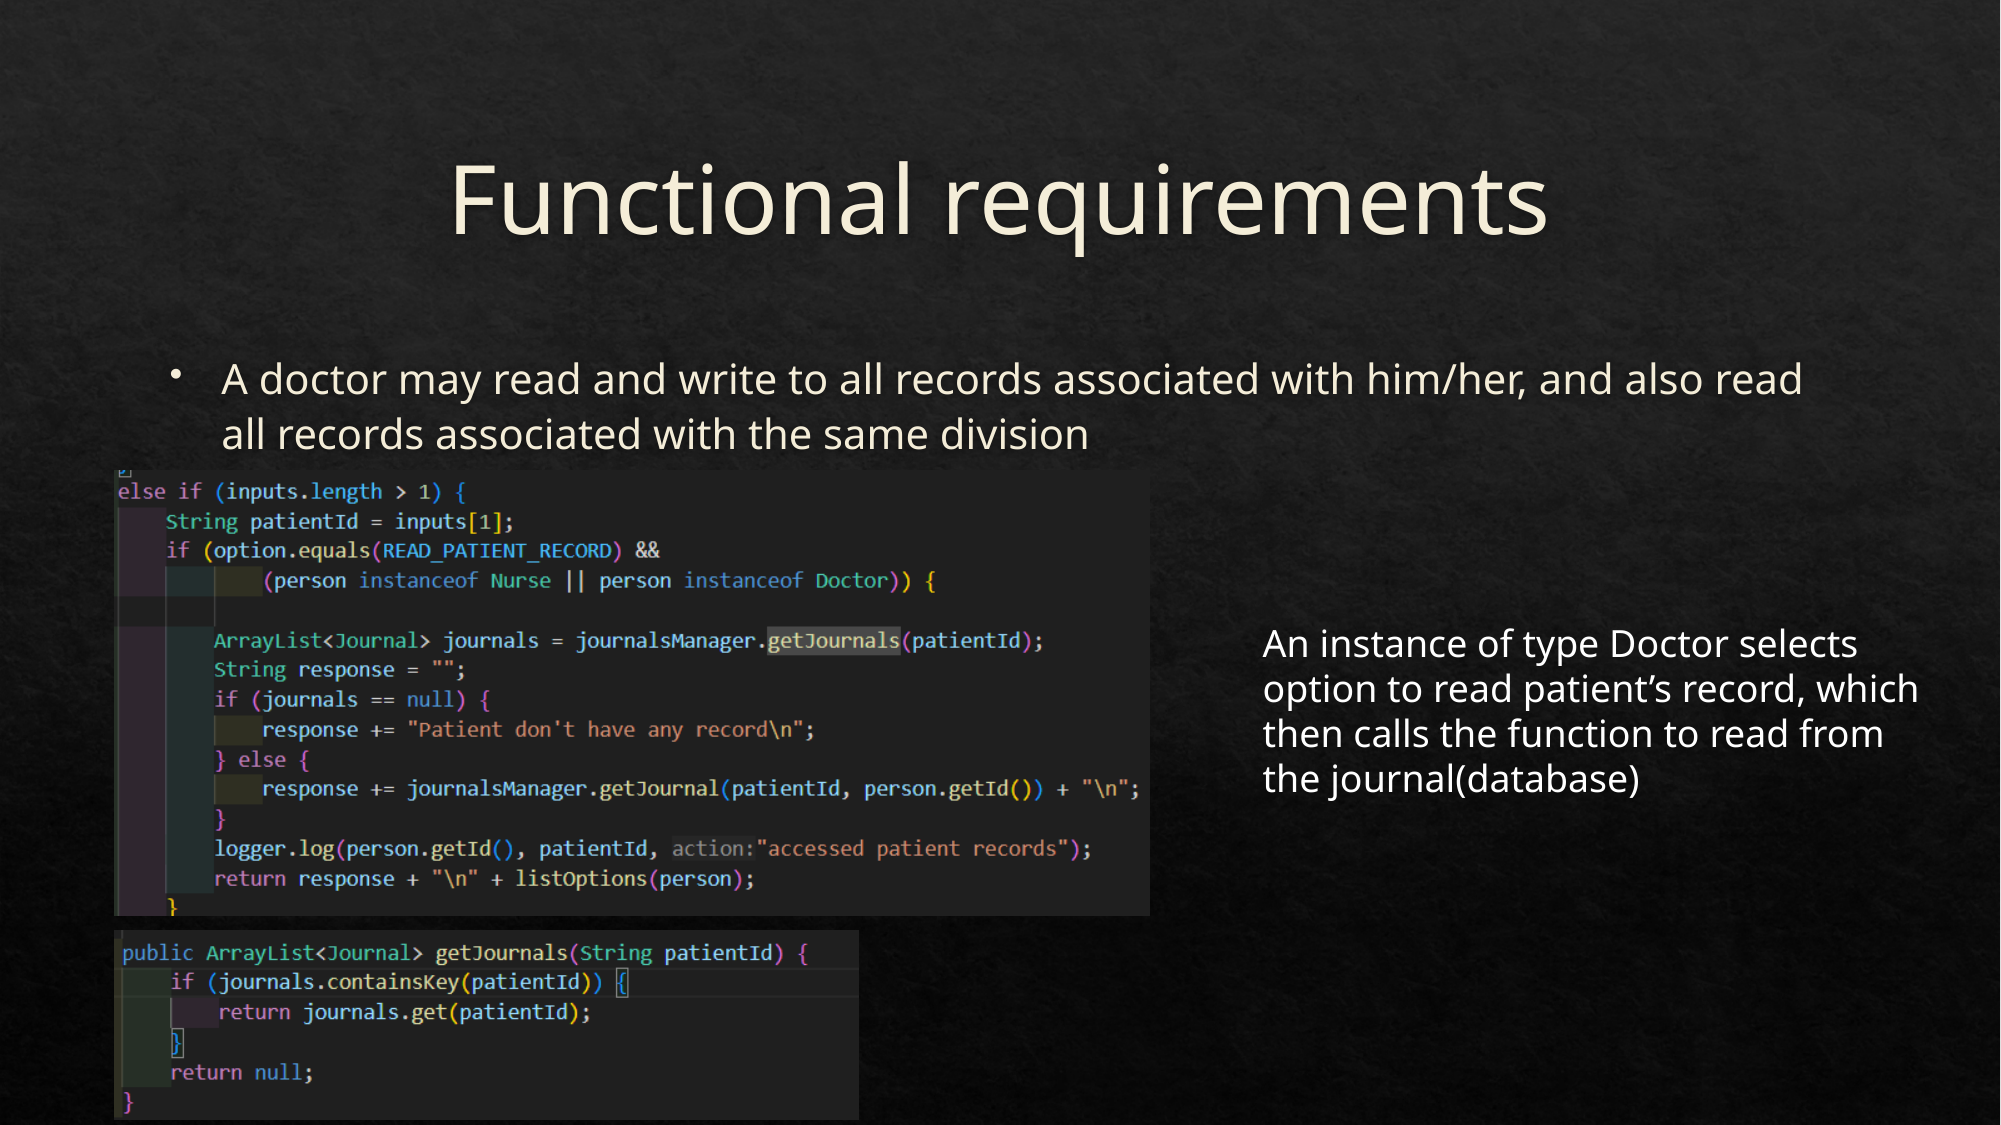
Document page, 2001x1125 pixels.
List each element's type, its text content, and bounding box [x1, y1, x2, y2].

picture [114, 470, 1151, 916]
title Functional requirements [149, 99, 1849, 307]
text_box An instance of type Doctor selects option to read patient’s record, which then calls the function to read from the journal(database) [1247, 613, 1954, 808]
picture [114, 930, 859, 1120]
list A doctor may read and write to all records associated with him/her, and also read all records associated with the same division [150, 340, 1849, 950]
